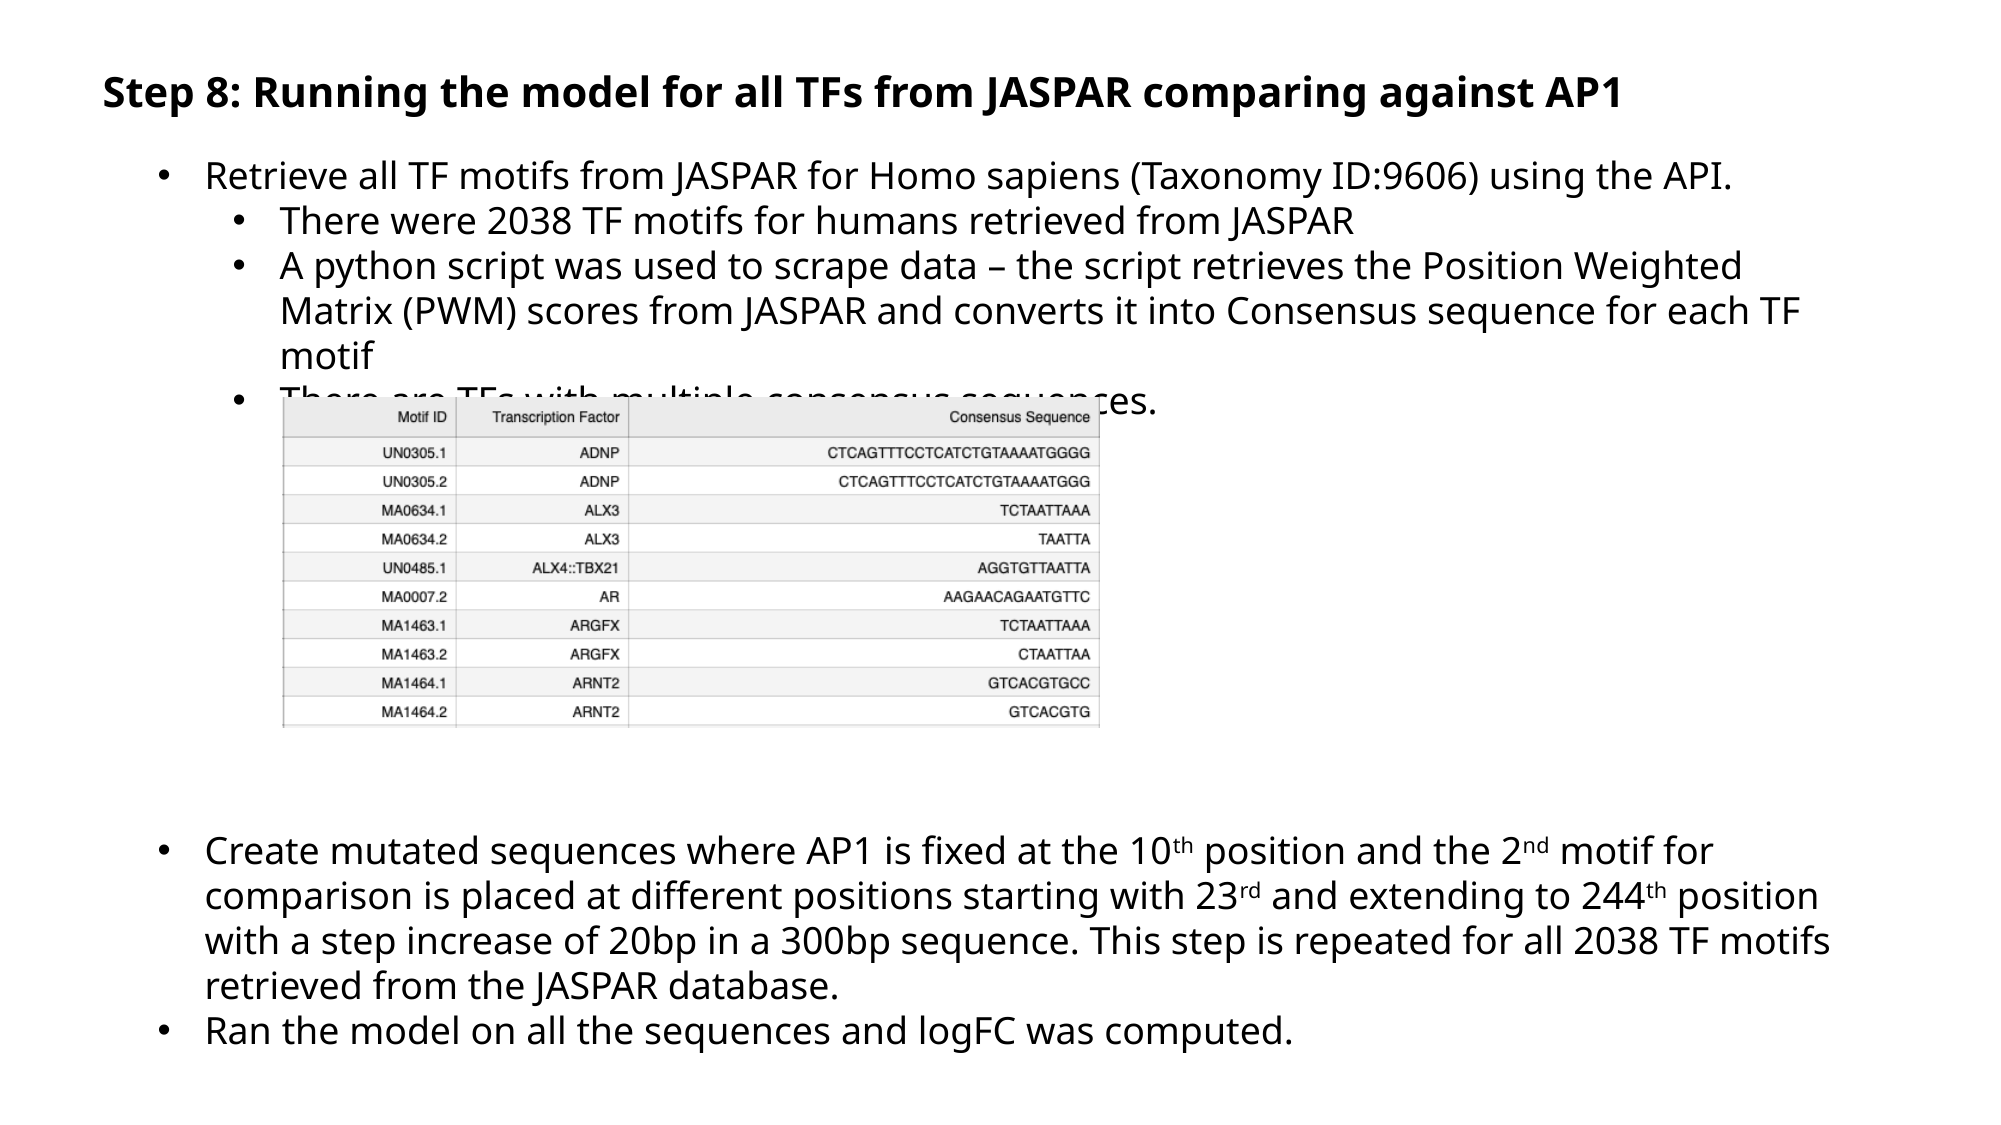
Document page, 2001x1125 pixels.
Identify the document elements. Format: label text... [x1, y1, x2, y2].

text_box Retrieve all TF motifs from JASPAR for Homo sapiens (Taxonomy ID:9606) using the API. There were 2038 TF motifs for humans retrieved from JASPAR A python script was used to scrape data – the script retrieves the Position Weighted Matrix (PWM) scores from JASPAR and converts it into Consensus sequence for each TF motif There are TFs with multiple consensus sequences. Create mutated sequences where AP1 is fixed at the 10th position and the 2nd motif for comparison is placed at different positions starting with 23rd and extending to 244th position with a step increase of 20bp in a 300bp sequence. This step is repeated for all 2038 TF motifs retrieved from the JASPAR database. Ran the model on all the sequences and logFC was computed. [143, 145, 1857, 1105]
text_box Step 8: Running the model for all TFs from JASPAR comparing against AP1 [87, 58, 1907, 124]
picture [282, 396, 1101, 729]
